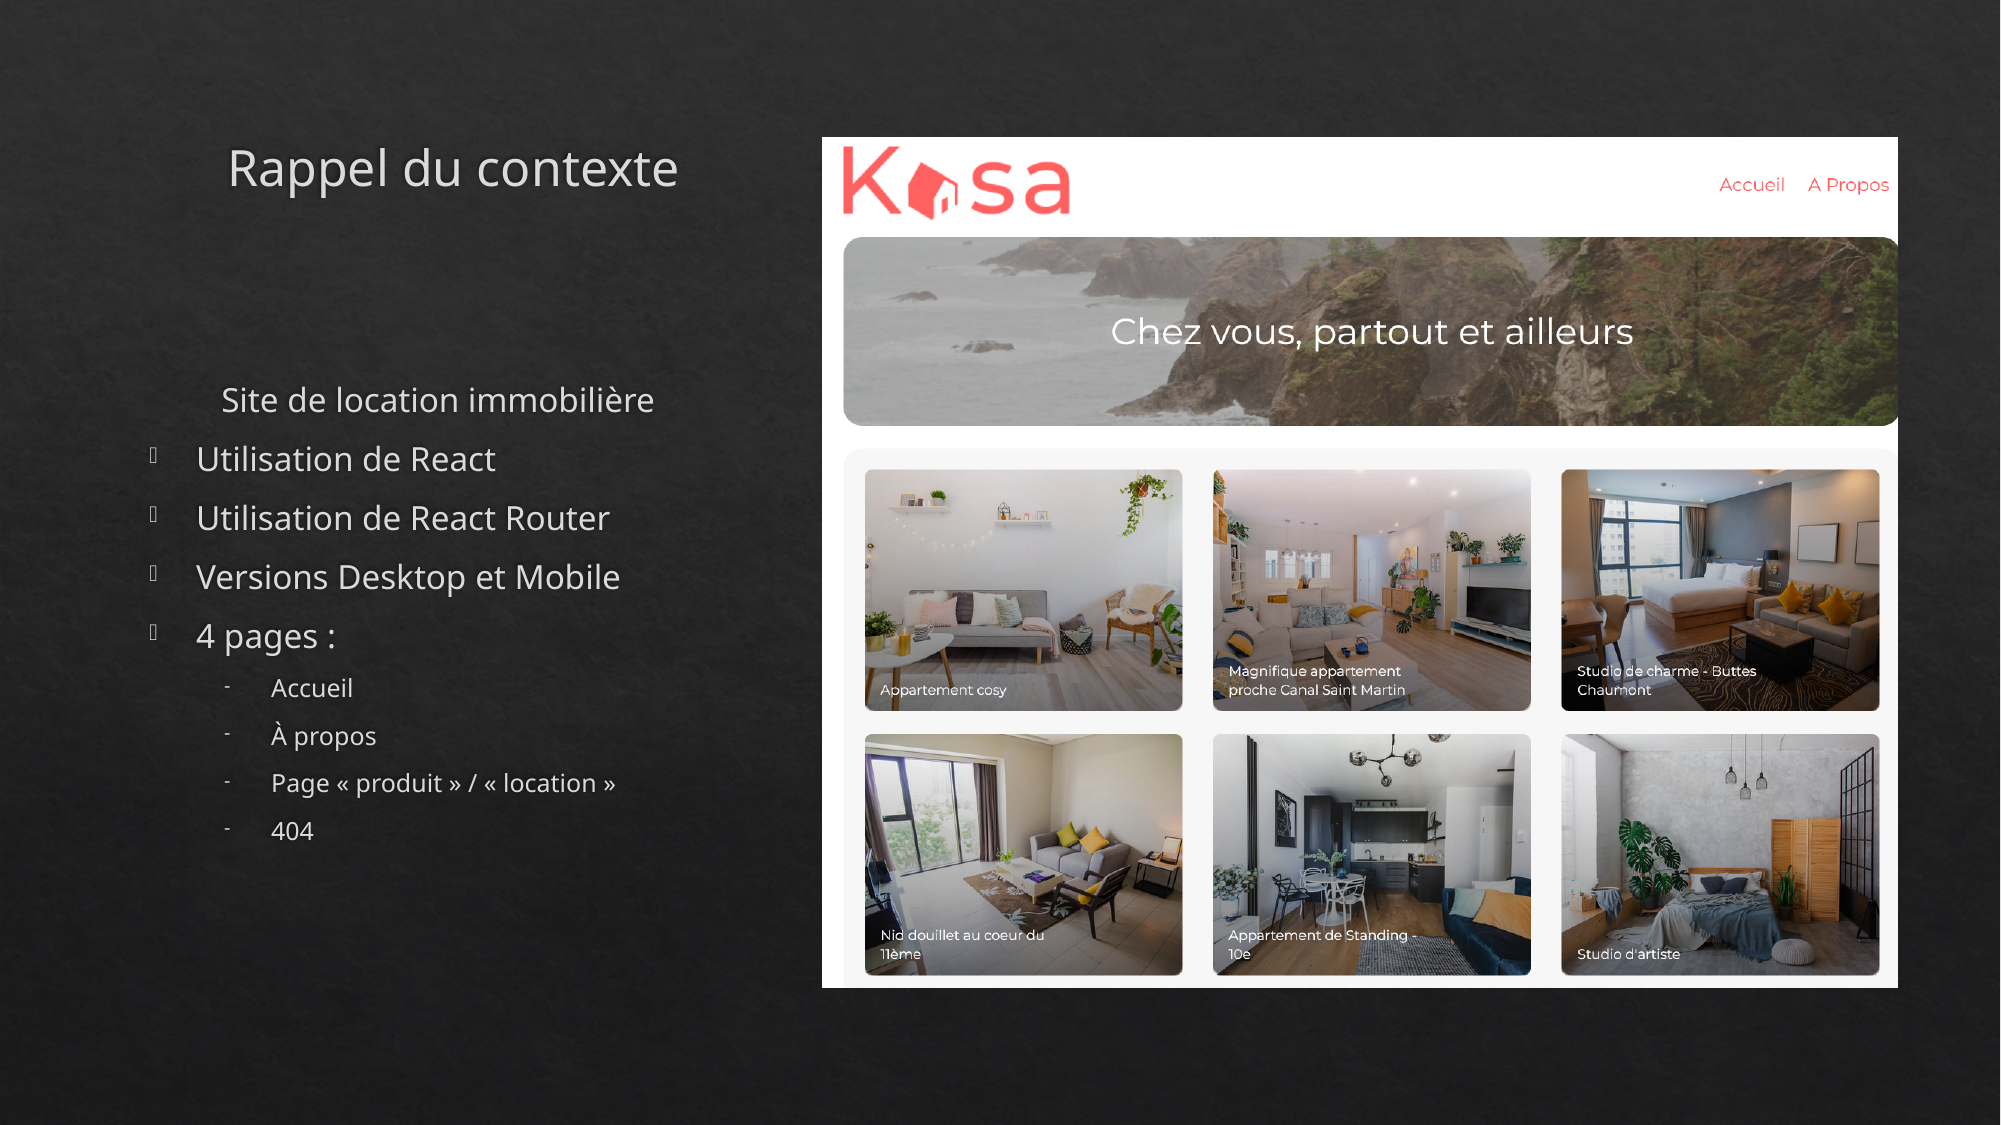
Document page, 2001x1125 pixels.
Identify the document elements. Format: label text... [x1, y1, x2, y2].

title Rappel du contexte [149, 120, 758, 204]
list Site de location immobilière Utilisation de React Utilisation de React Router Versions Desktop et Mobile 4 pages : Accueil À propos Page « produit » / « location » 404 [134, 371, 743, 902]
picture [822, 137, 1898, 988]
